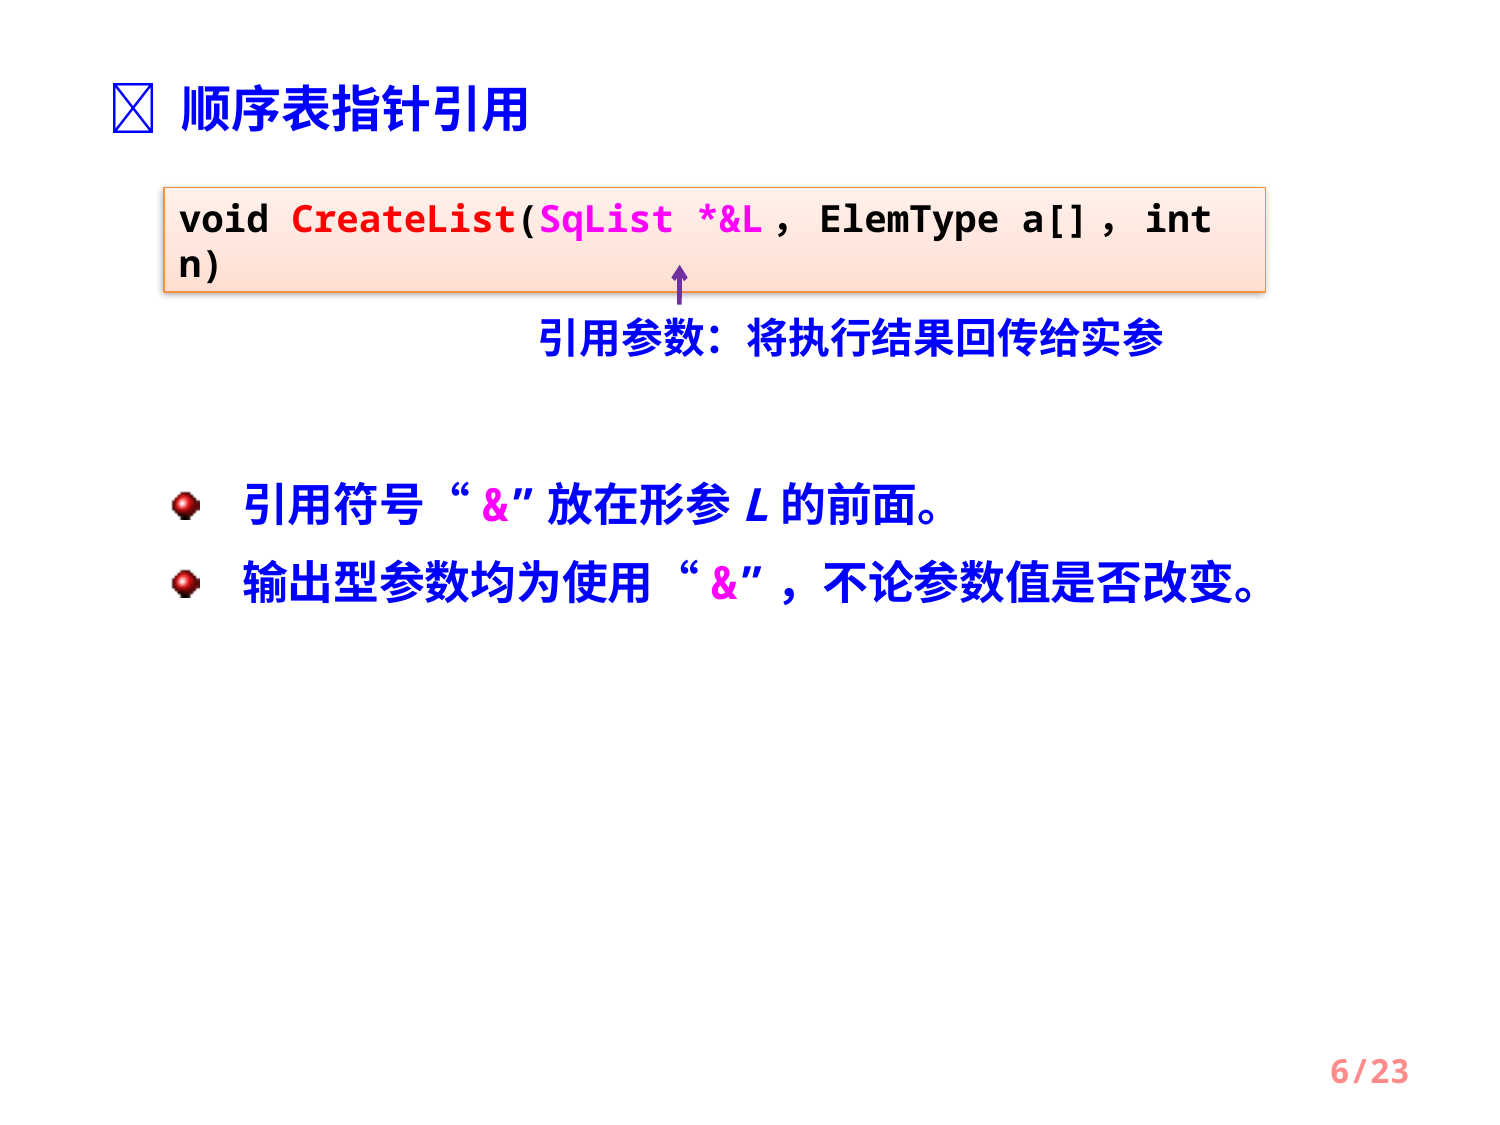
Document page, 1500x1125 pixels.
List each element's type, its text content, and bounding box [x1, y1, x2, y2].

text_box void CreateList(SqList *&L，ElemType a[]，int n) [163, 187, 1266, 293]
text_box 引用符号“&”放在形参L的前面。 输出型参数均为使用“&”，不论参数值是否改变。 [152, 468, 1395, 617]
picture [167, 565, 200, 598]
picture [167, 487, 200, 520]
text_box 引用参数：将执行结果回传给实参 [523, 304, 1231, 370]
text_box  顺序表指针引用 [93, 70, 621, 145]
slide_number 6/23 [1074, 1042, 1425, 1103]
